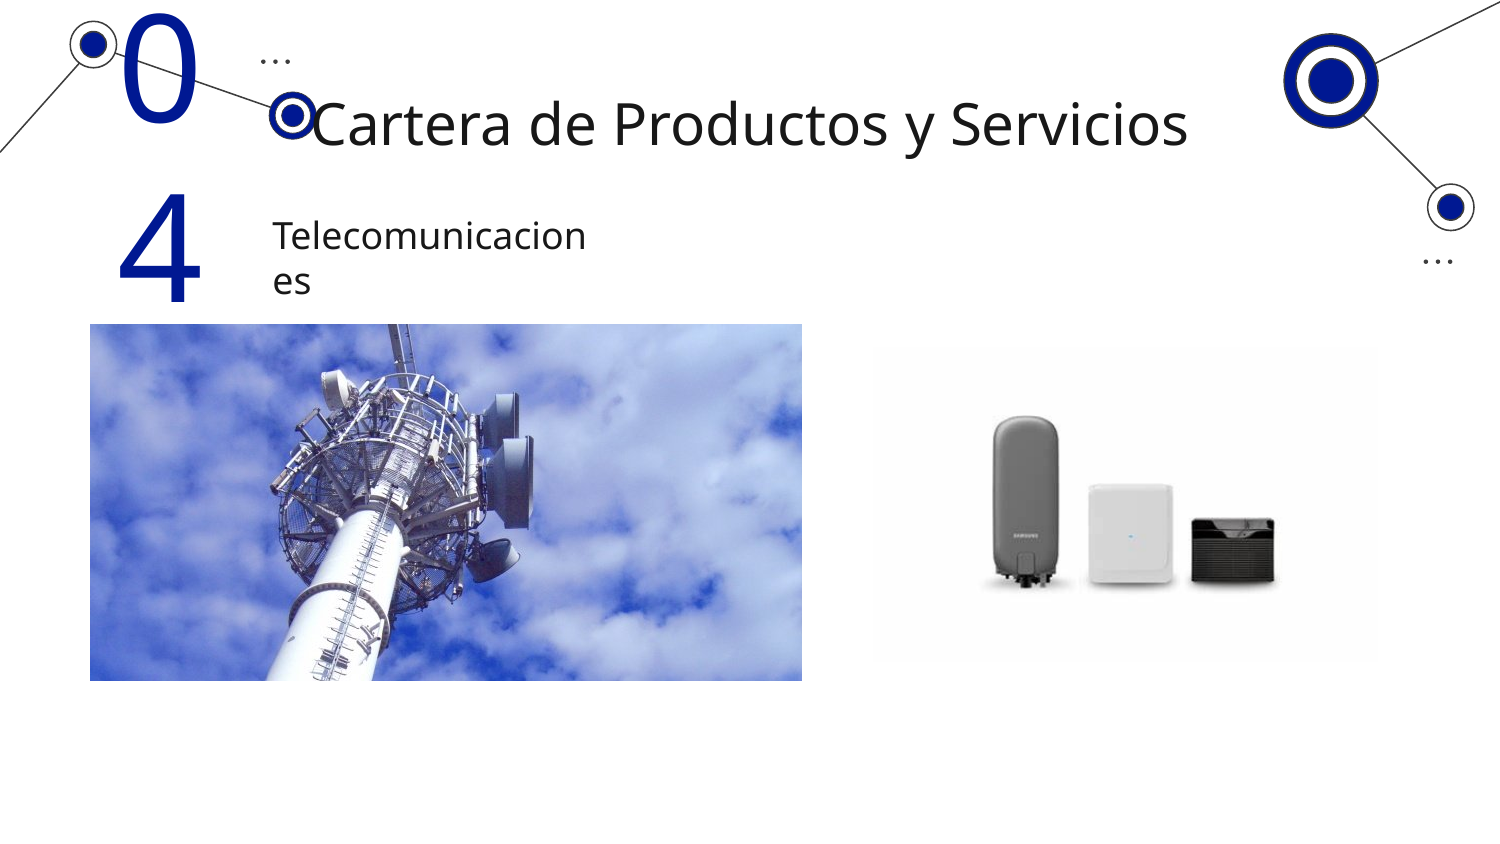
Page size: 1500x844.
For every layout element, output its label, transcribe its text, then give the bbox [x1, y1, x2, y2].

subtitle Telecomunicaciones [258, 197, 604, 259]
text_box 04 [63, 170, 258, 348]
picture [90, 324, 803, 681]
picture [873, 347, 1378, 663]
title Cartera de Productos y Servicios [257, 72, 1243, 171]
